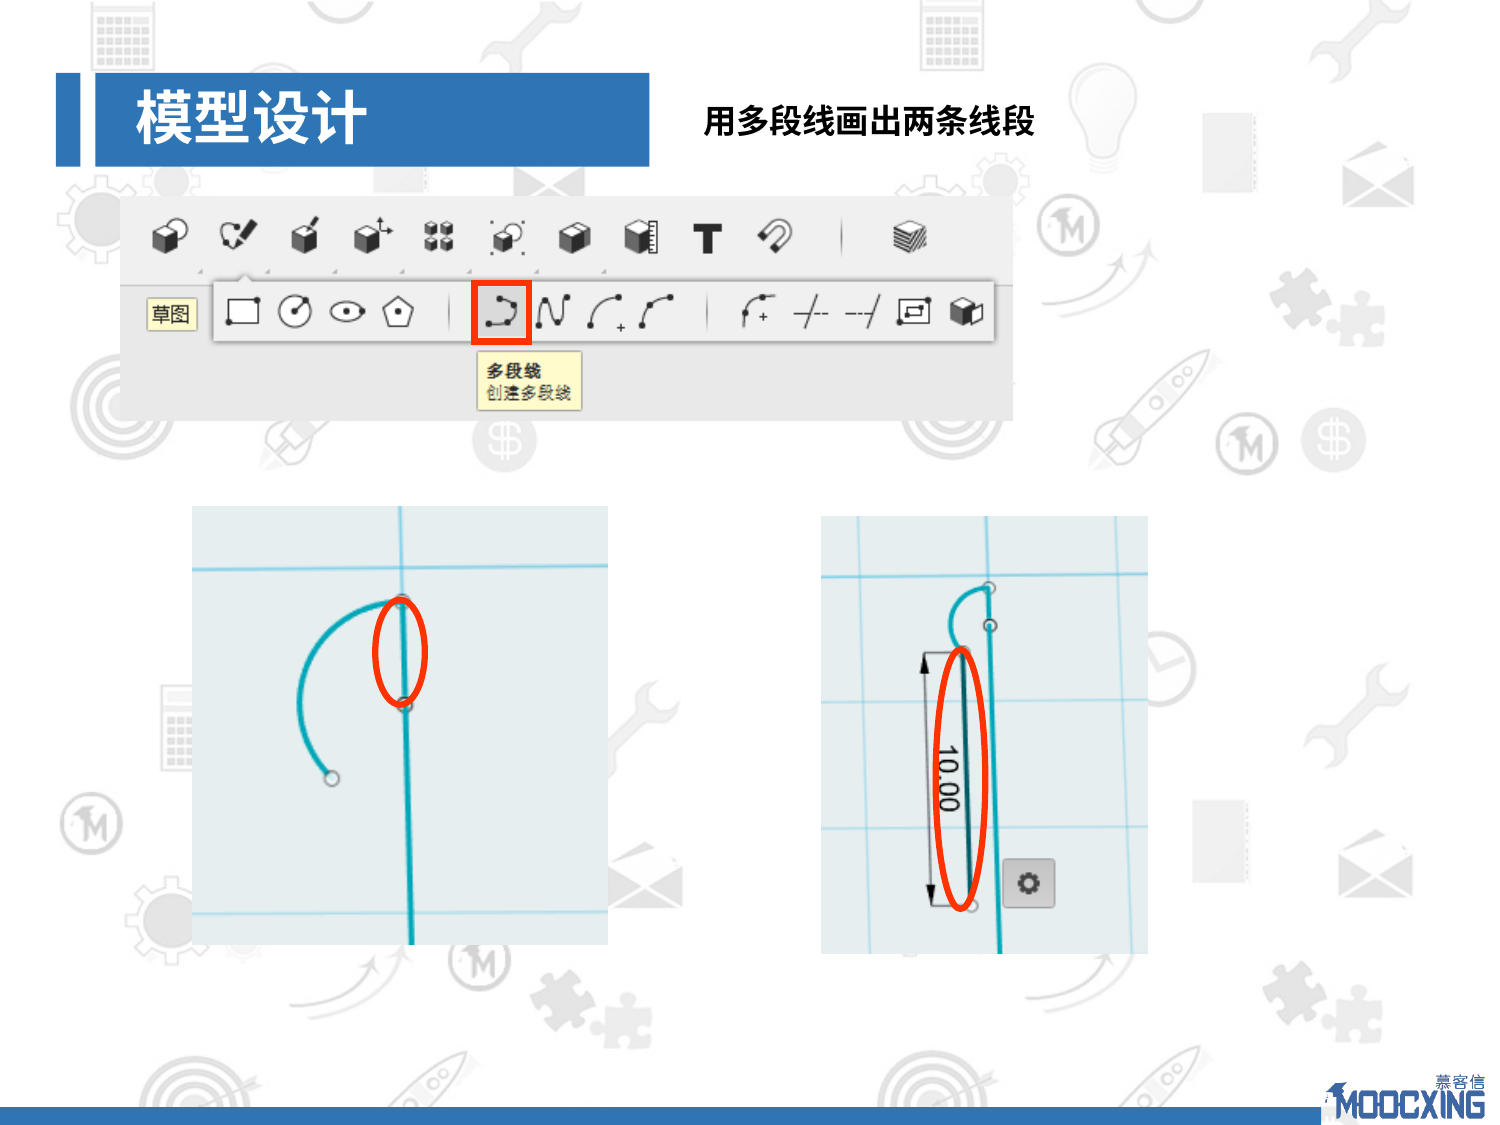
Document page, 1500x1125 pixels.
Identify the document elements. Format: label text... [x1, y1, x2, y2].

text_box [821, 516, 1148, 954]
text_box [120, 195, 1013, 421]
picture [0, 0, 1500, 1125]
text_box 用多段线画出两条线段 [688, 93, 1214, 148]
title 模型设计 [120, 74, 872, 167]
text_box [192, 506, 608, 945]
